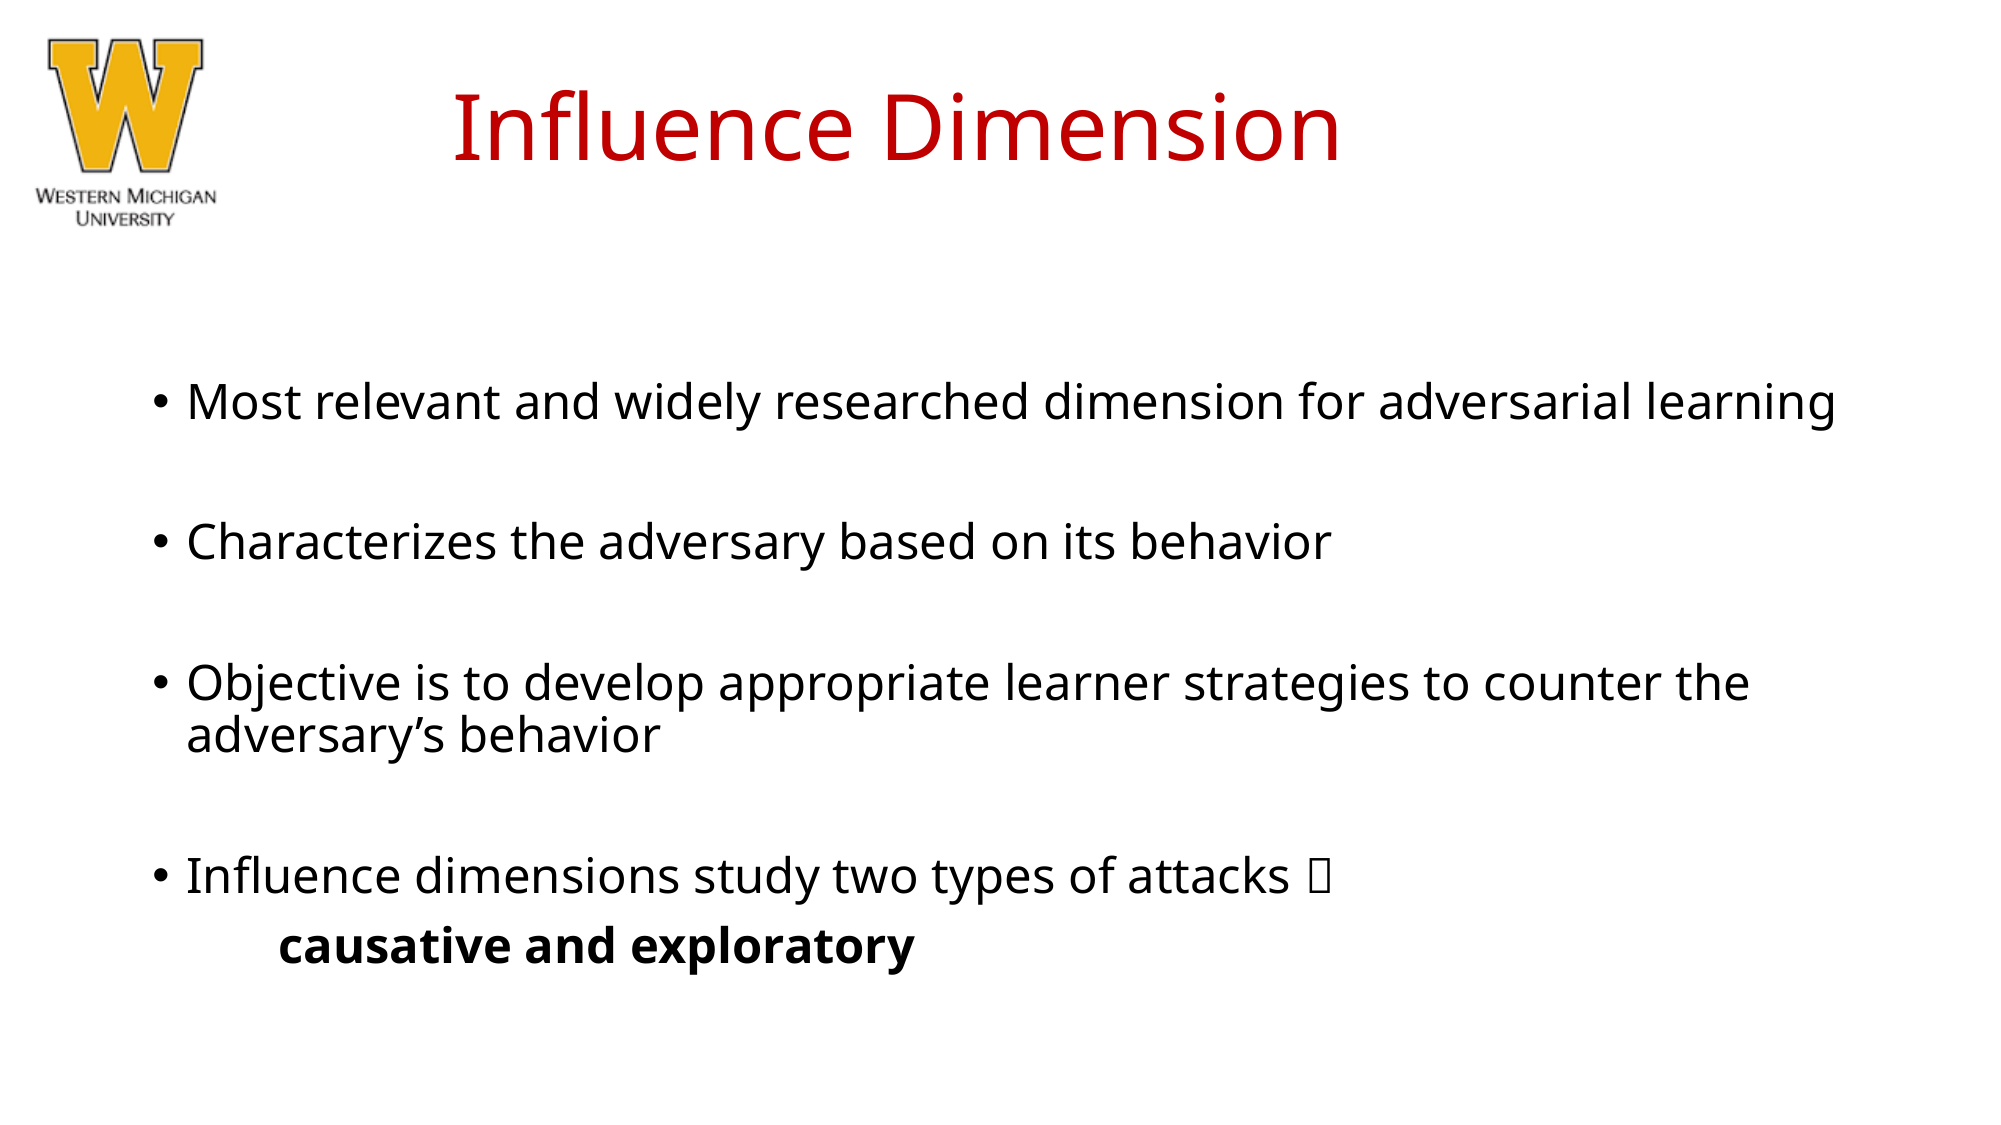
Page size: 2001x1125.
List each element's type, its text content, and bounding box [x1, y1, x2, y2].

title Influence Dimension [231, 59, 1863, 203]
picture [18, 24, 231, 246]
list Most relevant and widely researched dimension for adversarial learning Characterizes the adversary based on its behavior Objective is to develop appropriate learner strategies to counter the adversary’s behavior Influence dimensions study two types of attacks  causative and exploratory [137, 299, 1863, 1014]
